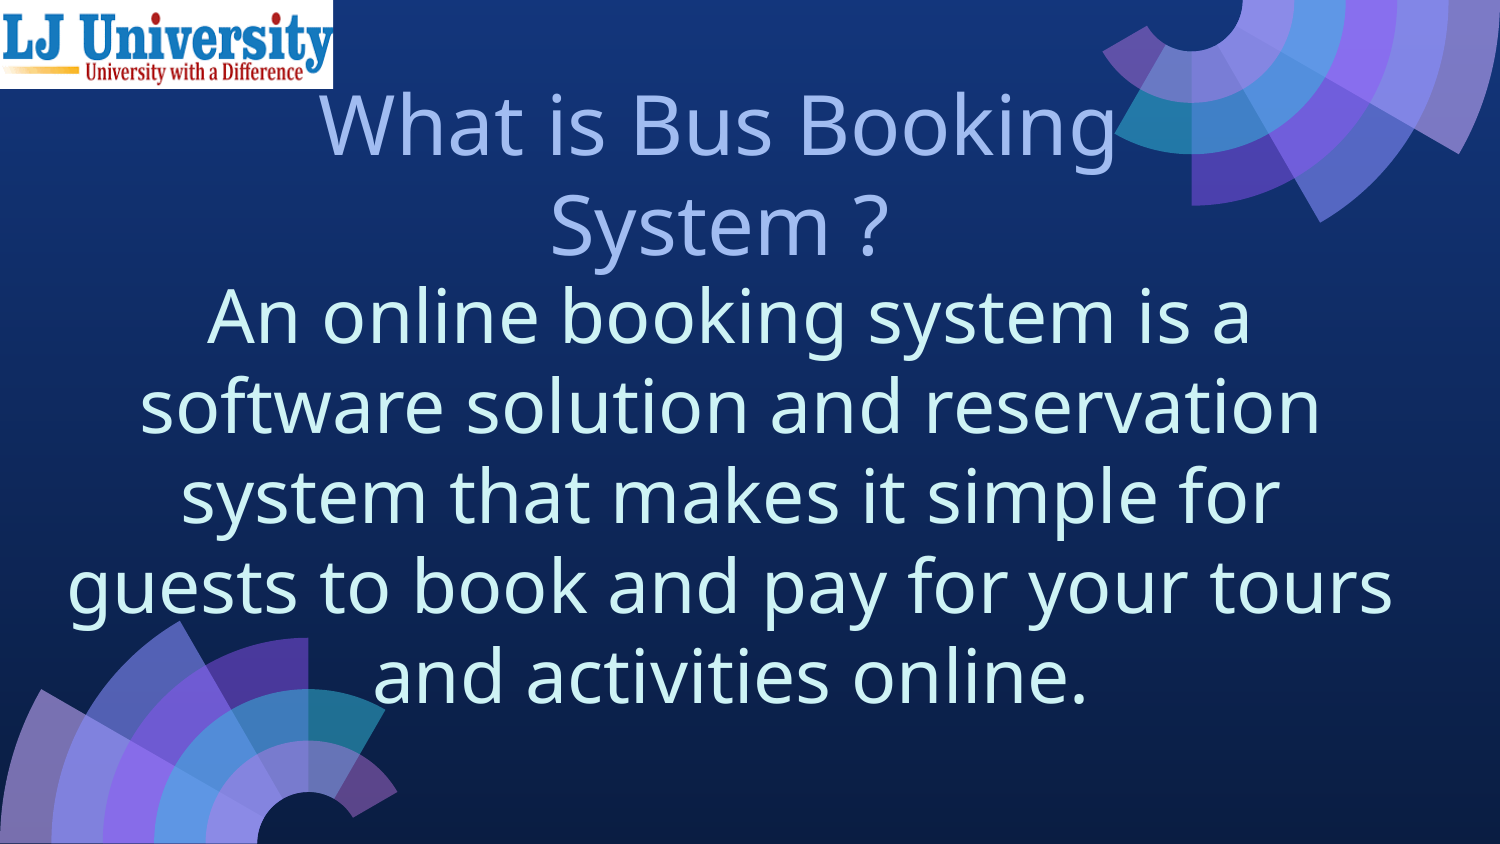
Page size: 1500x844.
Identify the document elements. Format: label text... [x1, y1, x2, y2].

title What is Bus Booking System ? [207, 121, 1232, 222]
picture [0, 0, 334, 89]
title An online booking system is a software solution and reservation system that makes it simple for guests to book and pay for your tours and activities online. [48, 265, 1415, 722]
